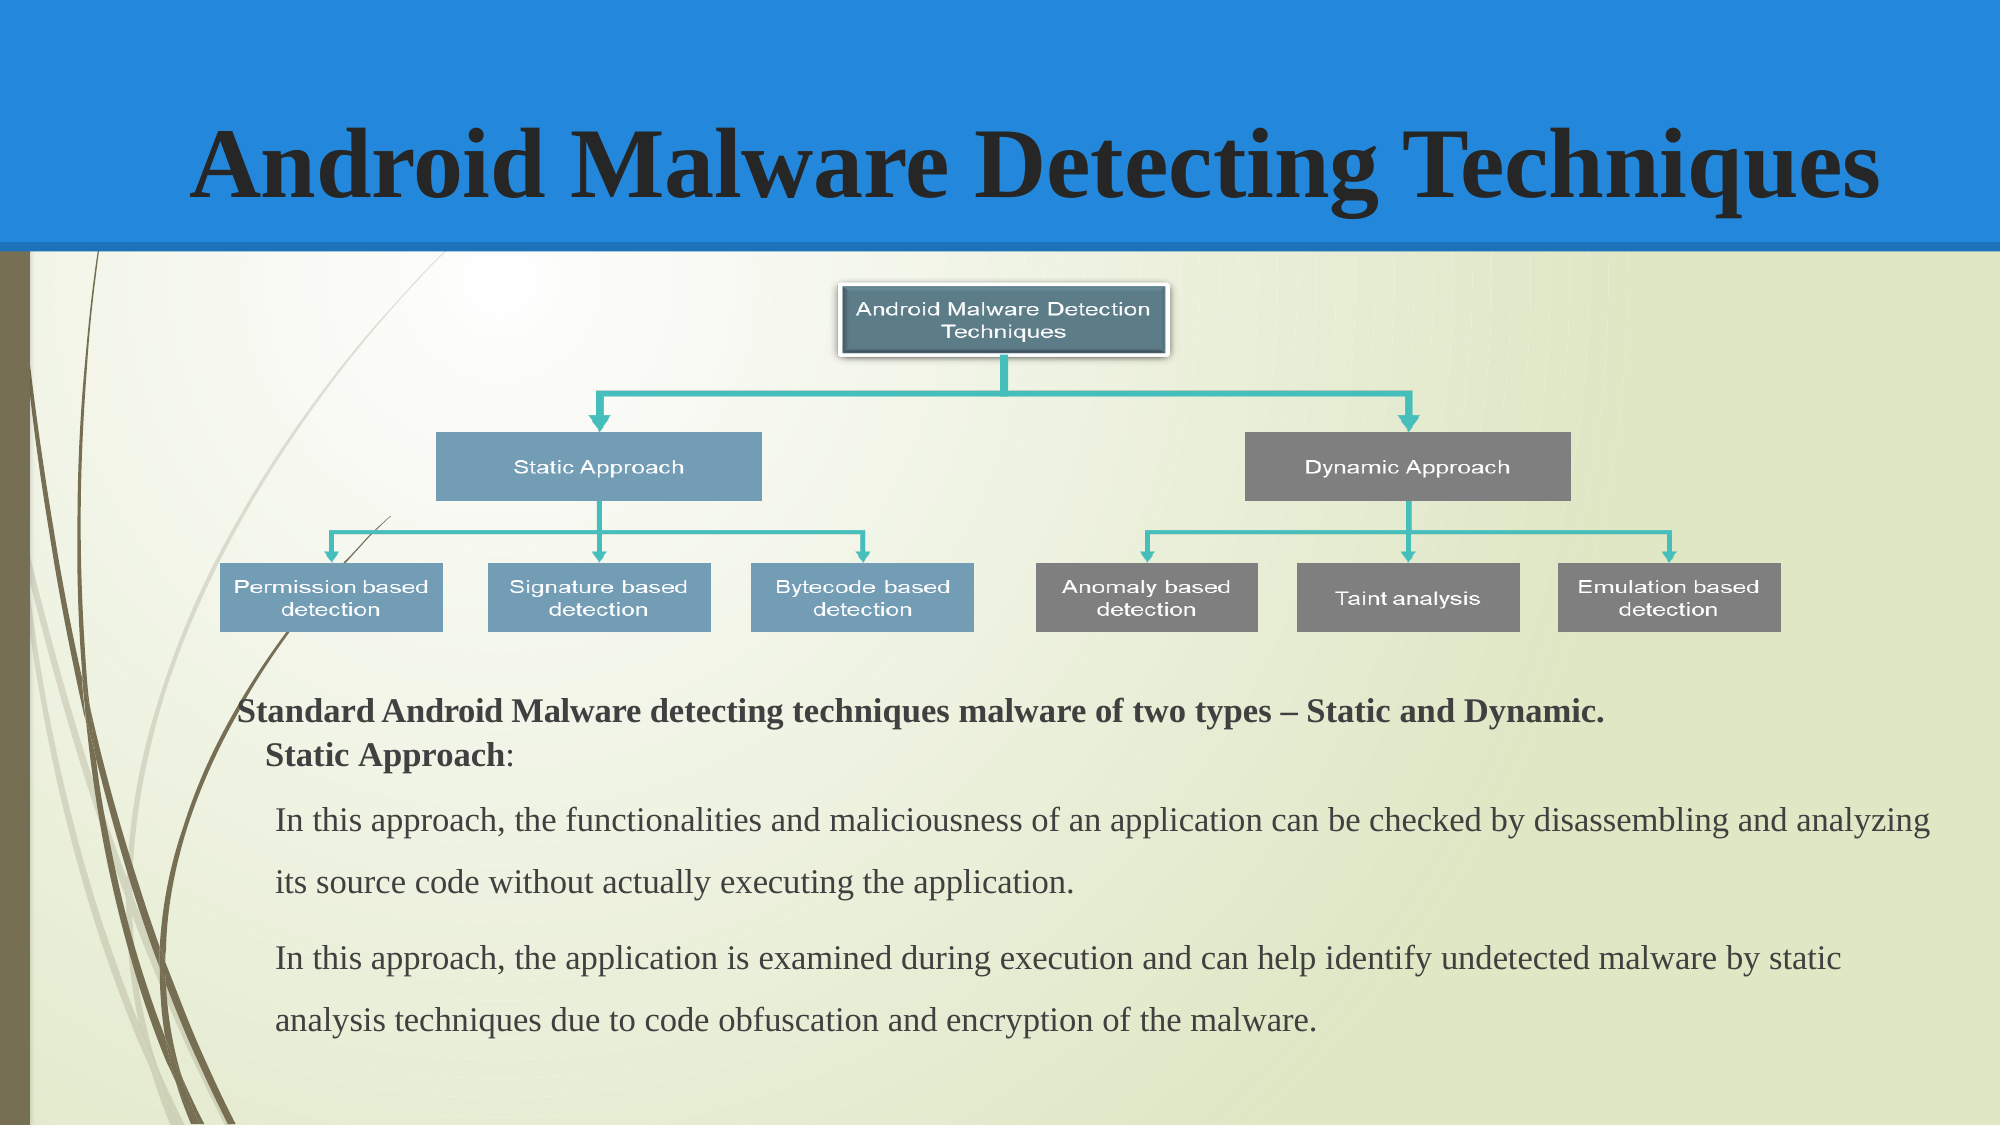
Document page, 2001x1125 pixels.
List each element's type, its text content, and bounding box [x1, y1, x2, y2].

picture [217, 273, 1783, 633]
list Standard Android Malware detecting techniques malware of two types – Static and Dynamic. Static Approach: In this approach, the functionalities and maliciousness of an application can be checked by disassembling and analyzing its source code without actually executing the application. Dynamic Approach: In this approach, the application is examined during execution and can help identify undetected malware by static analysis techniques due to code obfuscation and encryption of the malware. [181, 672, 1982, 1084]
title Android Malware Detecting Techniques [99, 45, 1900, 233]
